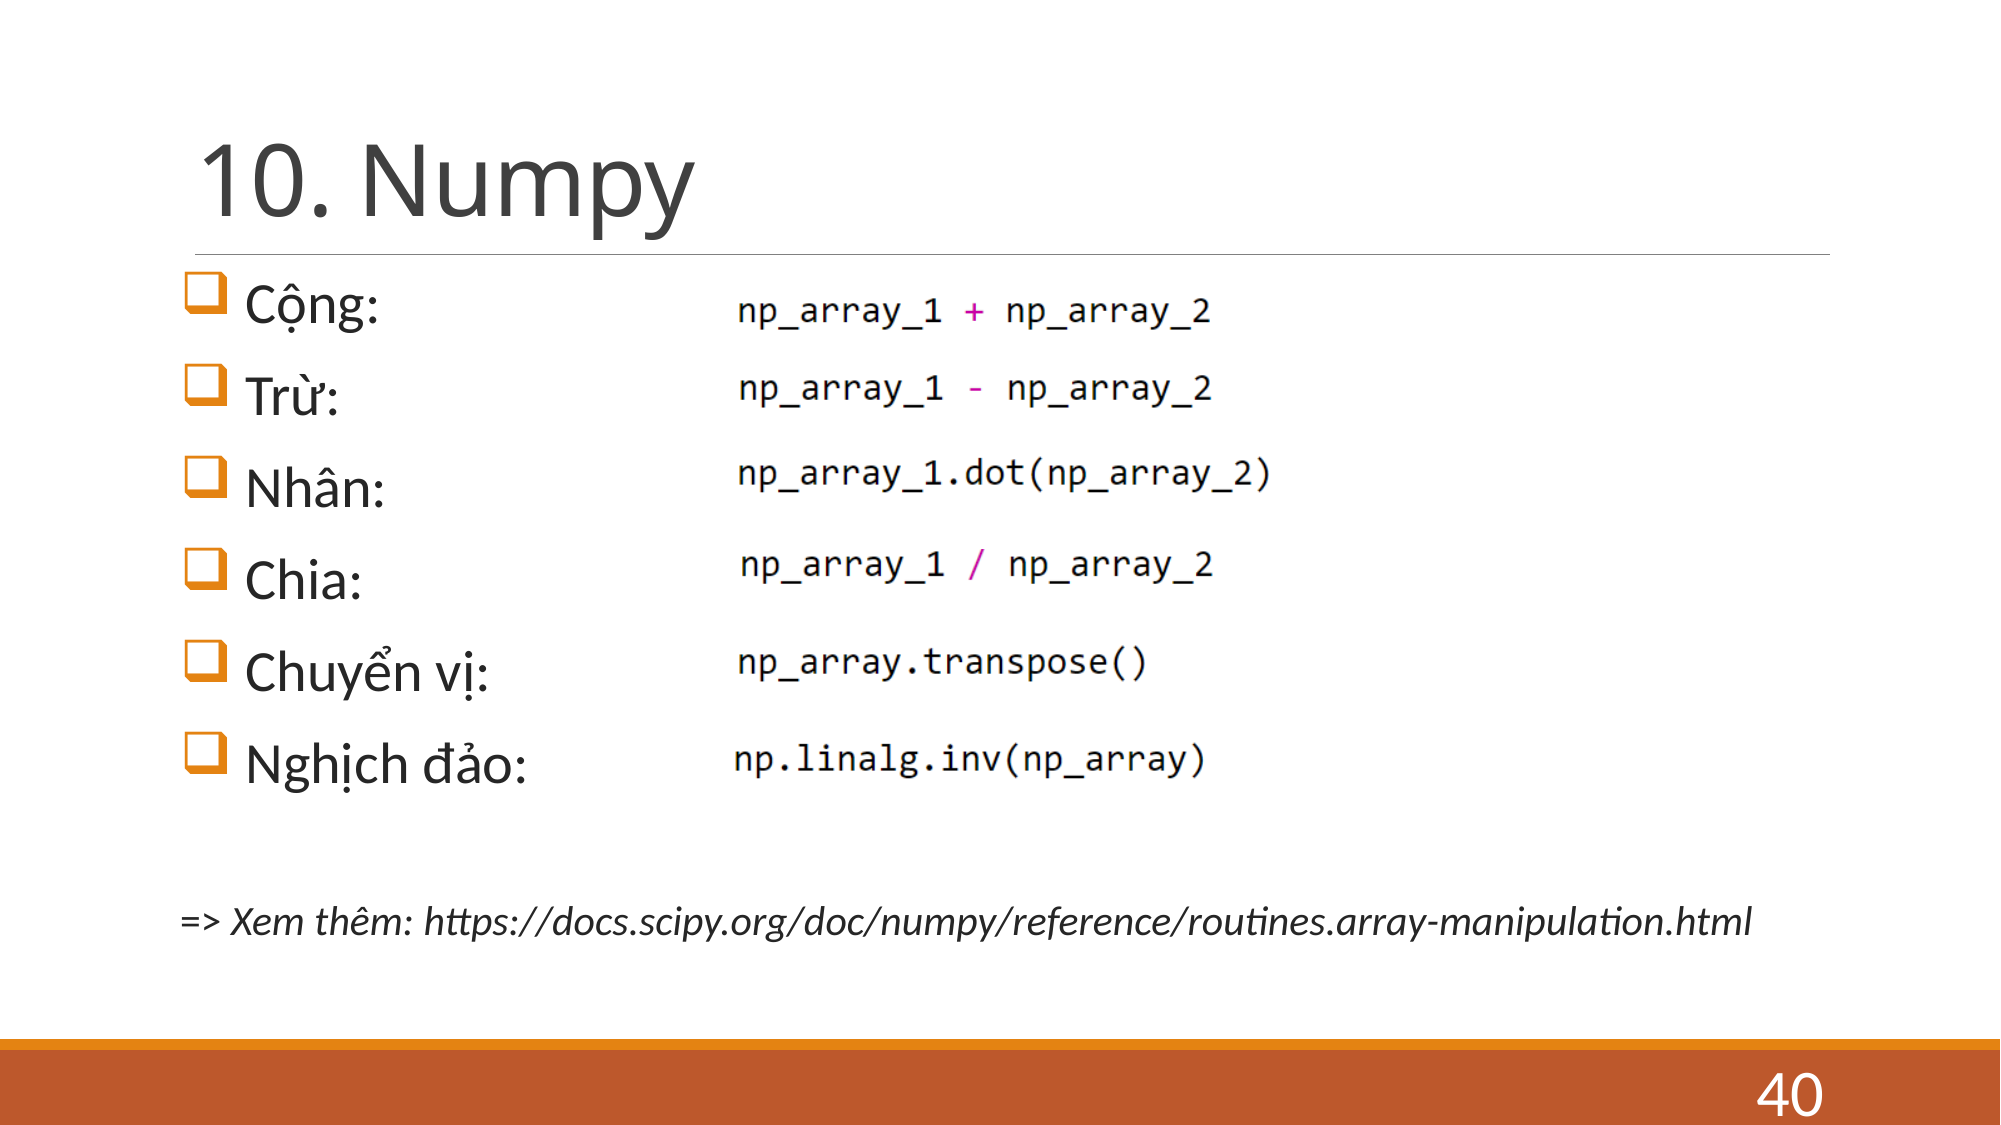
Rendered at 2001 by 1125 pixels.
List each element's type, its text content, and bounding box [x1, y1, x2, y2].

picture [731, 290, 1226, 342]
picture [731, 369, 1226, 418]
list Cộng: Trừ: Nhân: Chia: Chuyển vị: Nghịch đảo: => Xem thêm: https://docs.scipy.org/doc/numpy/reference/routines.array-manipulation.html [180, 265, 1830, 1020]
slide_number 40 [1624, 1059, 1840, 1120]
picture [735, 549, 1226, 593]
picture [731, 739, 1213, 787]
picture [731, 643, 1171, 689]
picture [731, 453, 1280, 501]
title 10. Numpy [180, 47, 1830, 244]
